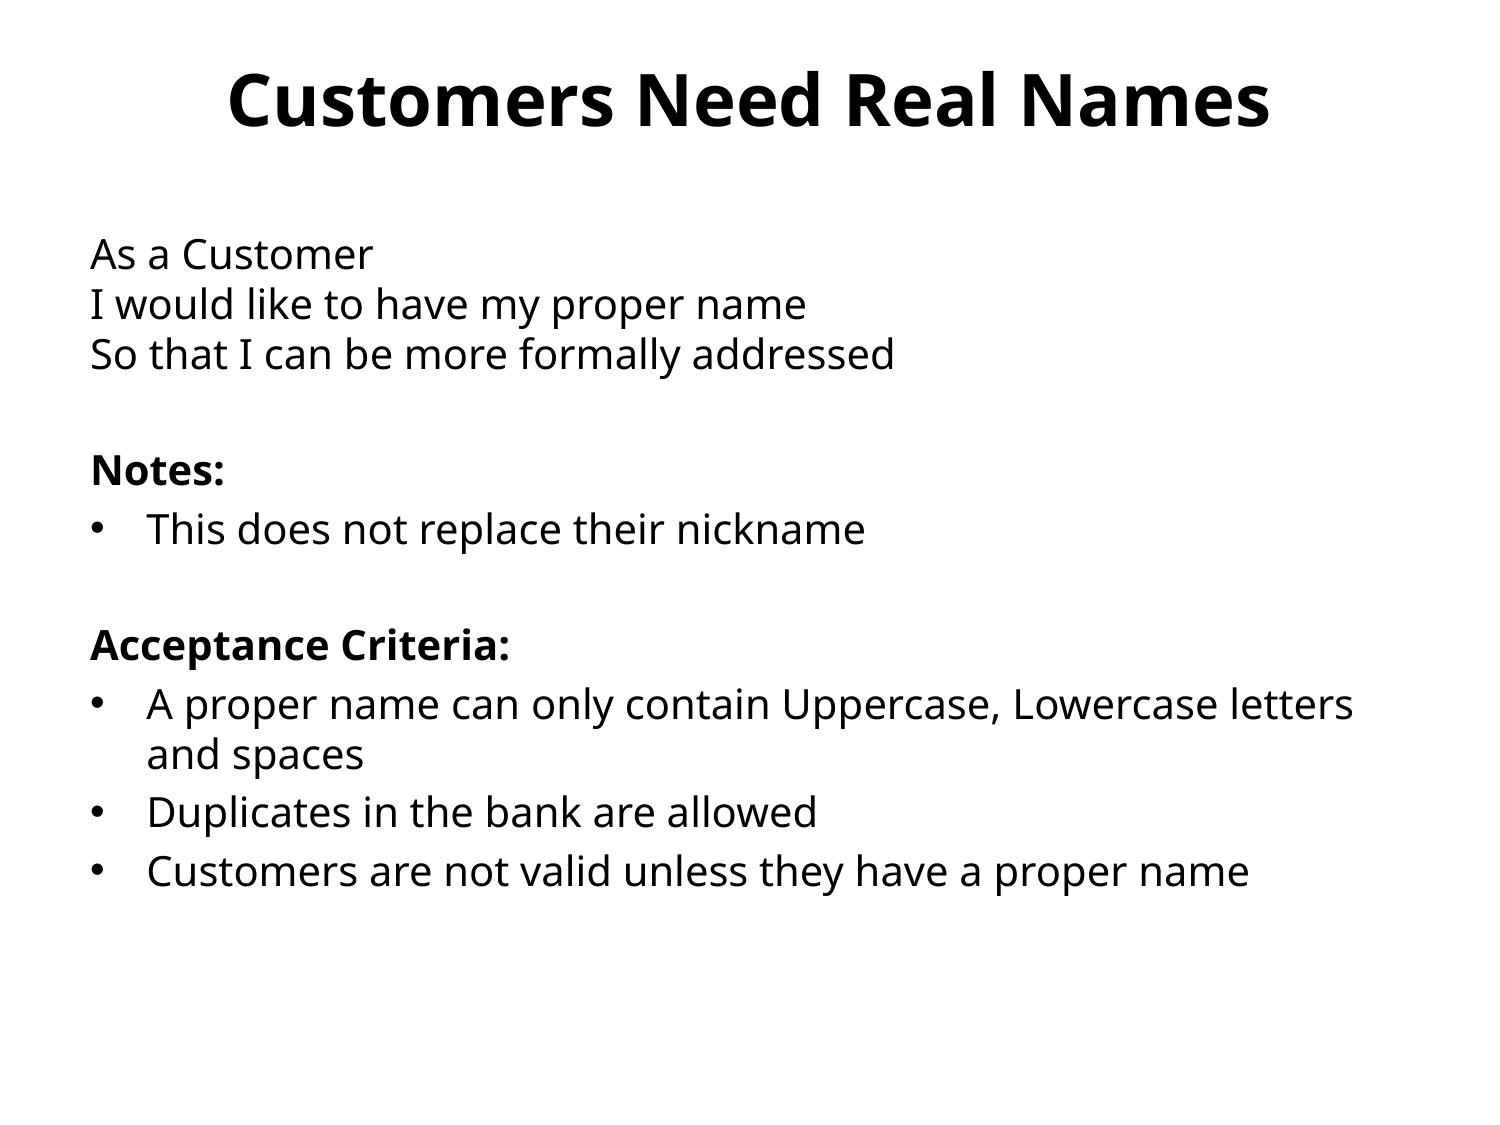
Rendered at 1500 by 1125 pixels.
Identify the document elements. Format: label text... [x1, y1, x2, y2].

title Customers Need Real Names [75, 45, 1424, 149]
list As a Customer I would like to have my proper name So that I can be more formally addressed Notes: This does not replace their nickname Acceptance Criteria: A proper name can only contain Uppercase, Lowercase letters and spaces Duplicates in the bank are allowed Customers are not valid unless they have a proper name [75, 219, 1425, 1071]
